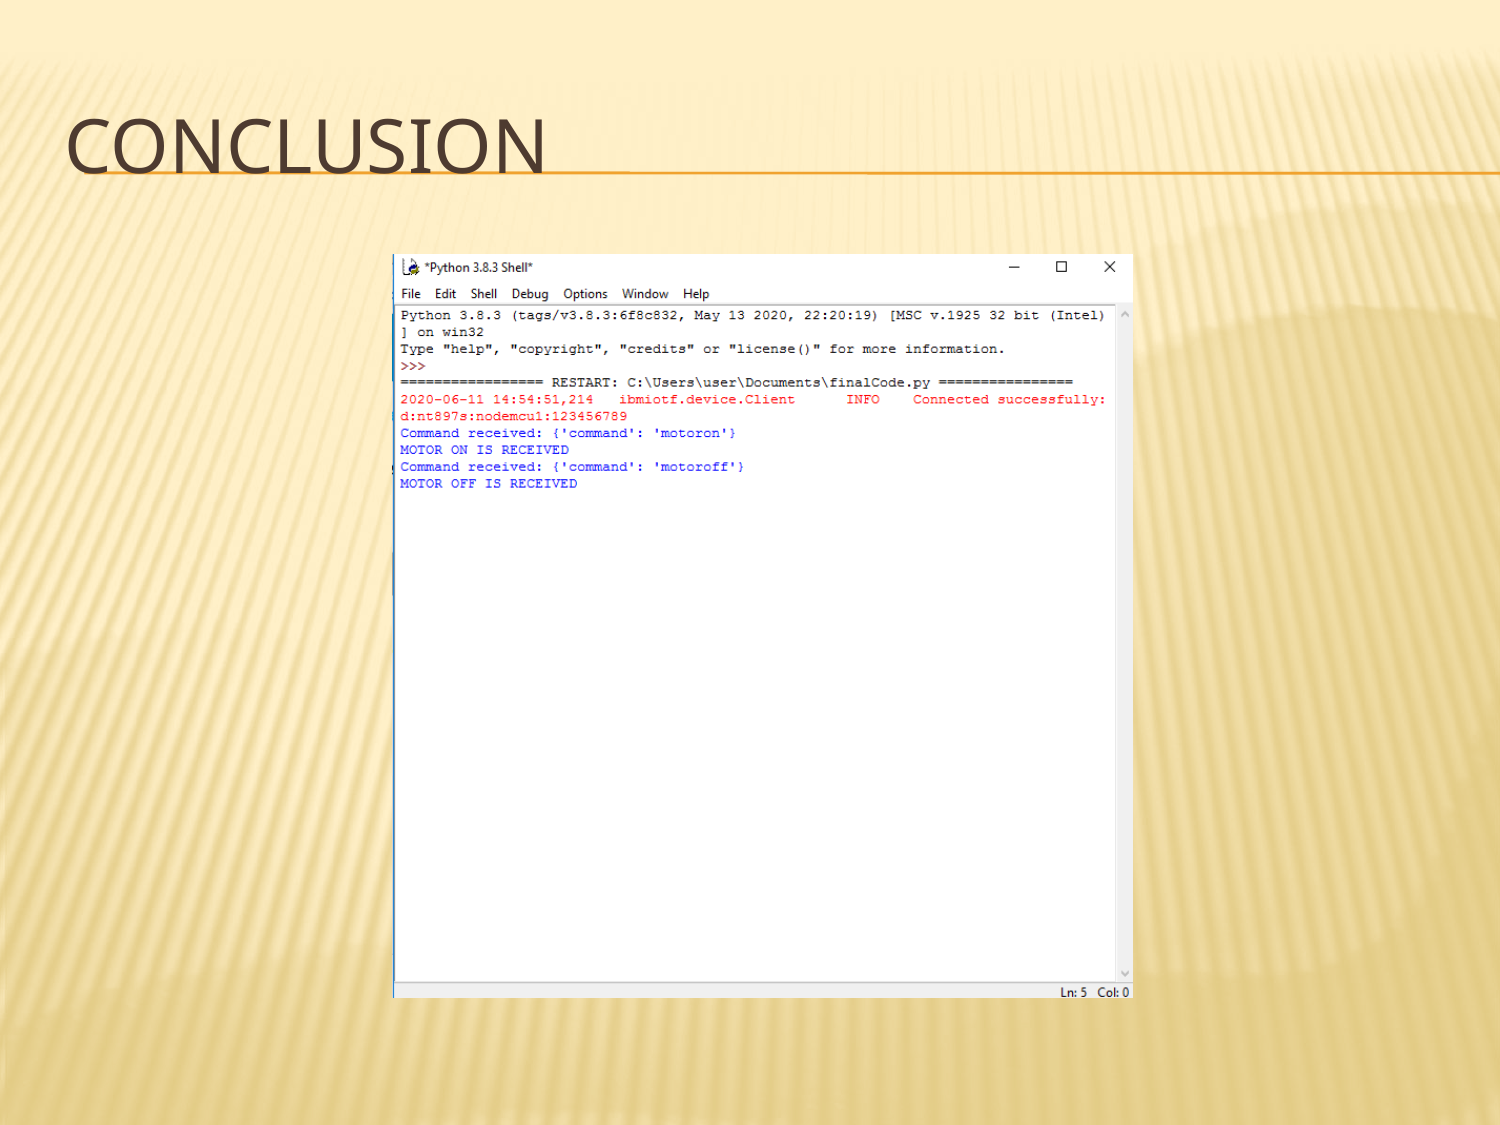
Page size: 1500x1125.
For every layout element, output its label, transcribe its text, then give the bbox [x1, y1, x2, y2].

title CONCLUSION [50, 75, 1475, 213]
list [391, 254, 1133, 998]
